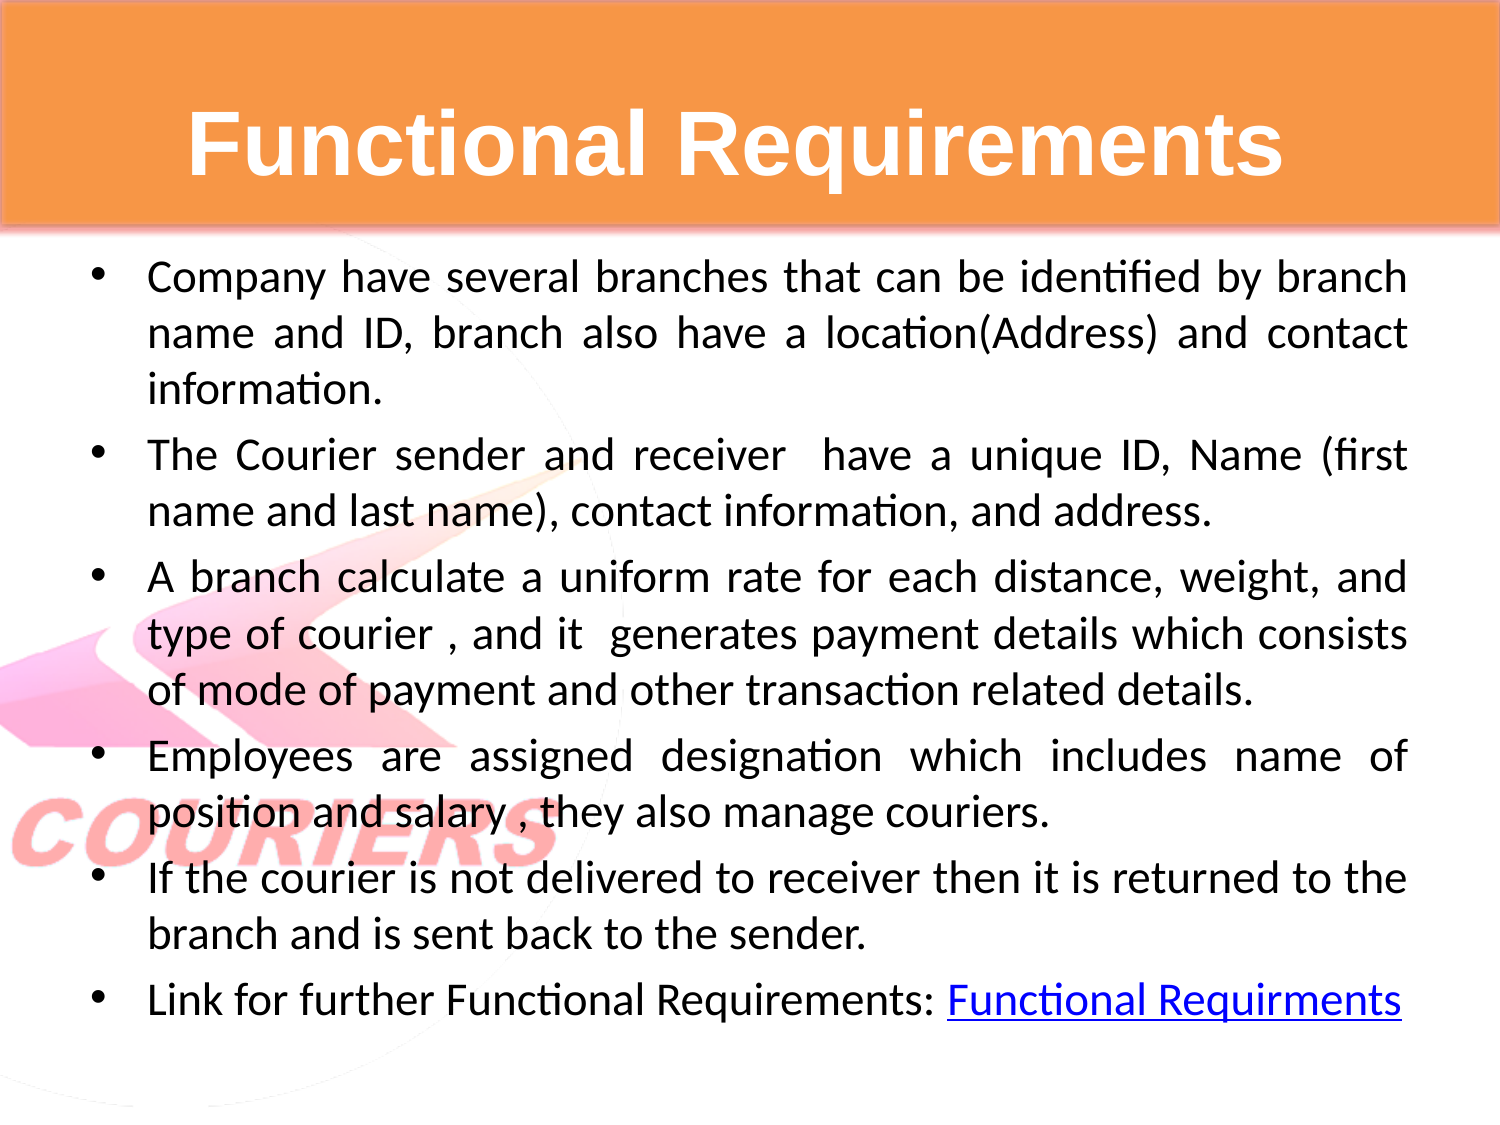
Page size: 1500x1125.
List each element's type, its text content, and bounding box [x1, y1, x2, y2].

list Company have several branches that can be identified by branch name and ID, branch also have a location(Address) and contact information. The Courier sender and receiver have a unique ID, Name (first name and last name), contact information, and address. A branch calculate a uniform rate for each distance, weight, and type of courier , and it generates payment details which consists of mode of payment and other transaction related details. Employees are assigned designation which includes name of position and salary , they also manage couriers. If the courier is not delivered to receiver then it is returned to the branch and is sent back to the sender. Link for further Functional Requirements: Functional Requirments [629, 237, 1425, 1100]
text_box [6, 7, 1495, 220]
picture [0, 199, 626, 1108]
title Functional Requirements [75, 45, 1425, 233]
